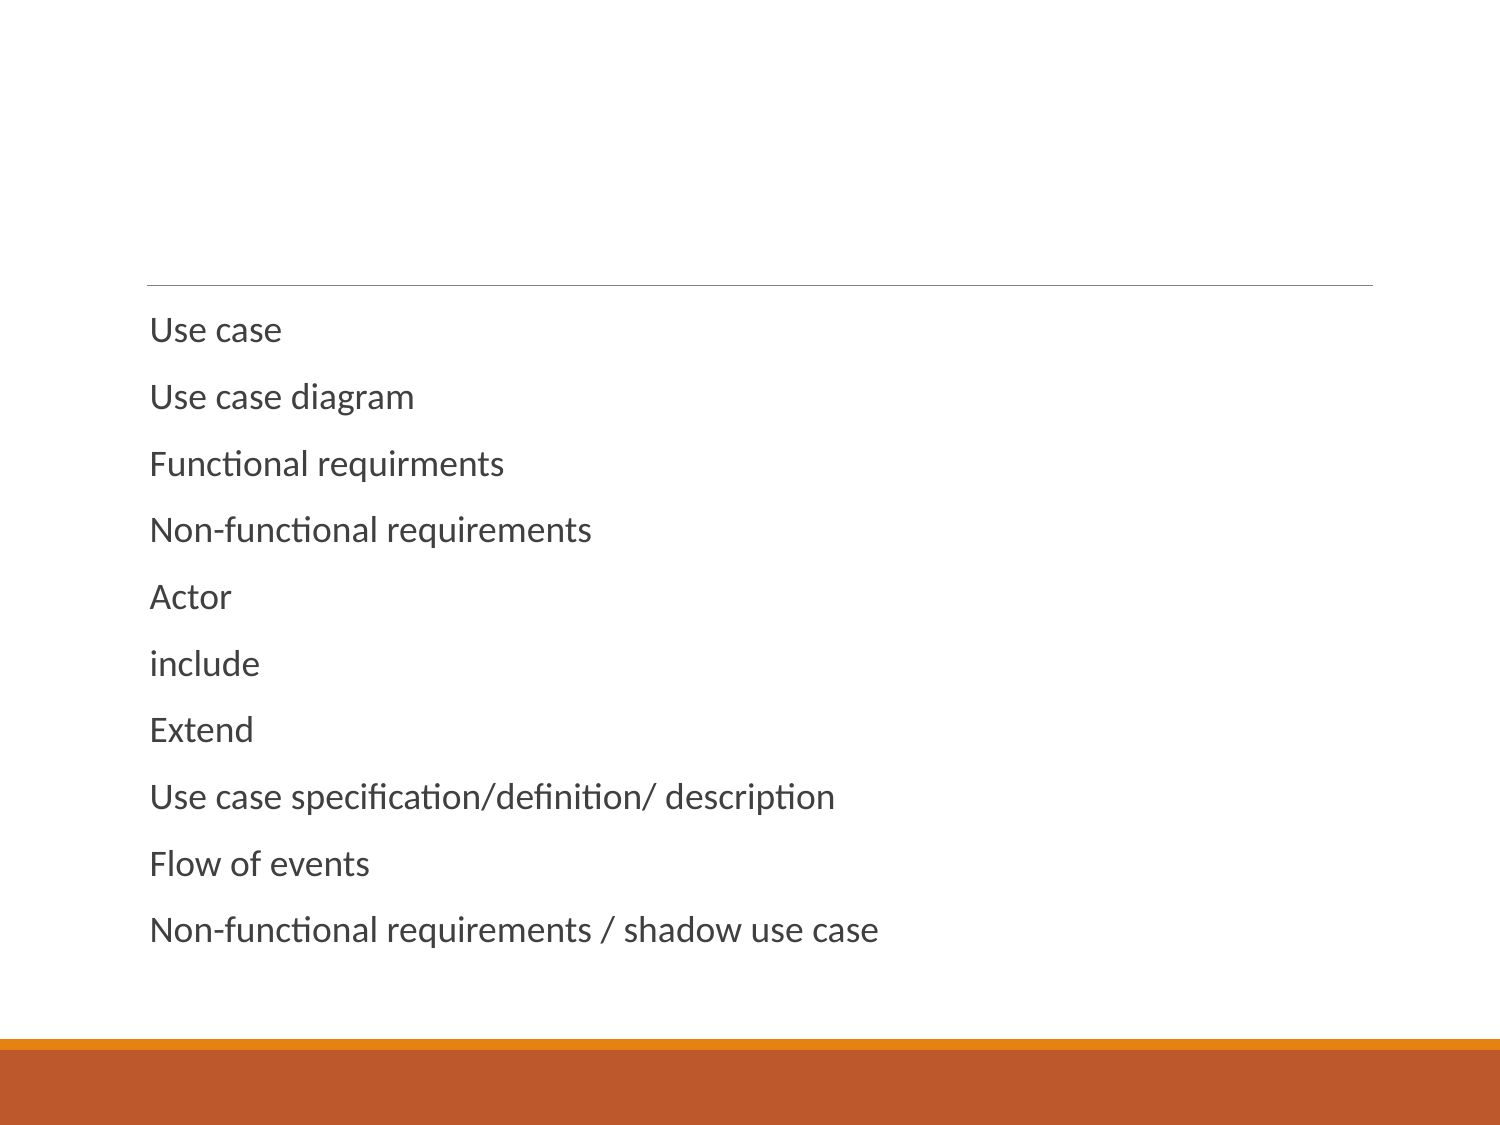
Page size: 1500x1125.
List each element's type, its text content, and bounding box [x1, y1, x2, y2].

list Use case Use case diagram Functional requirments Non-functional requirements Actor include Extend Use case specification/definition/ description Flow of events Non-functional requirements / shadow use case [135, 302, 1373, 963]
